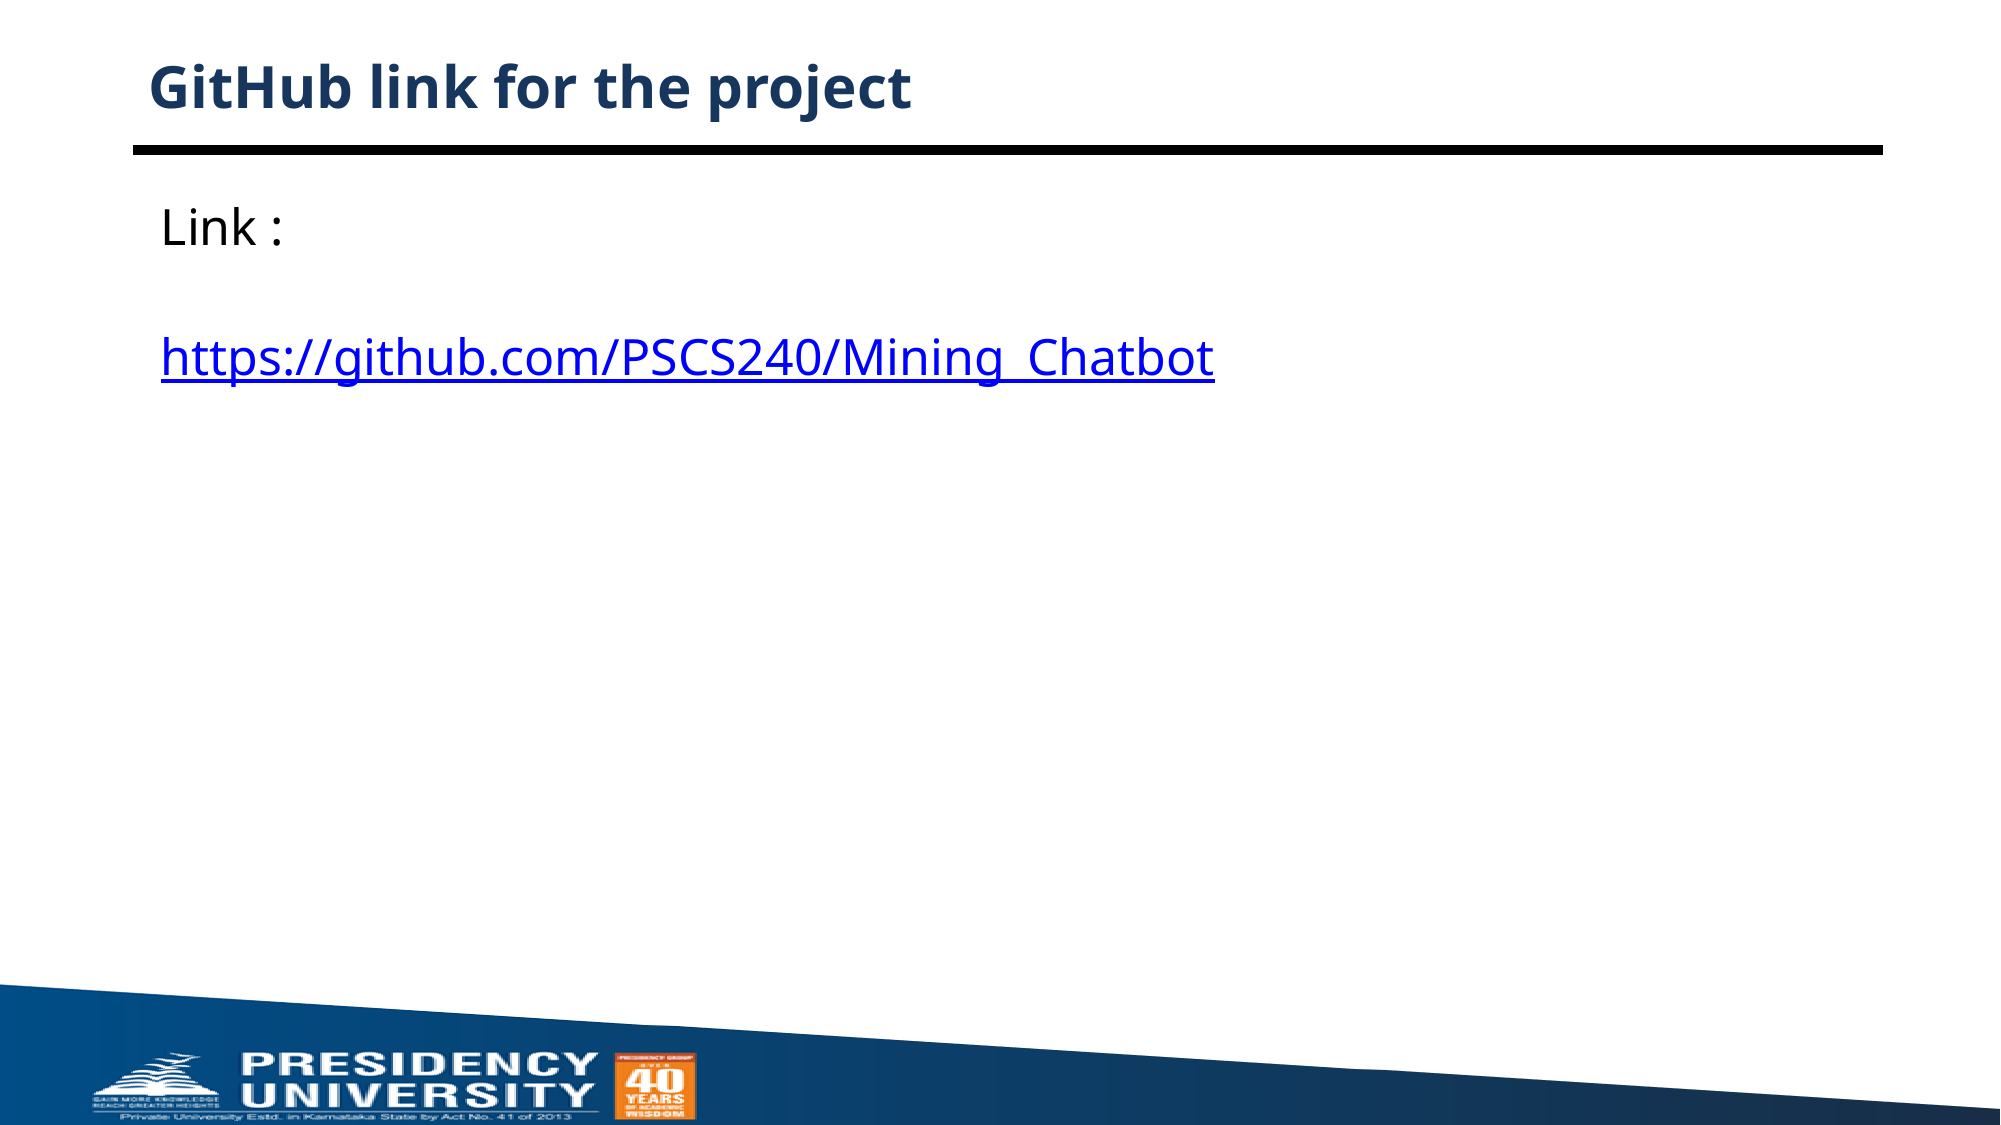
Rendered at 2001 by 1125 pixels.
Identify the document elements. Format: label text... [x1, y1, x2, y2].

title GitHub link for the project [133, 45, 1884, 125]
picture [0, 982, 2000, 1125]
list Link : https://github.com/PSCS240/Mining_Chatbot [133, 187, 1884, 1000]
